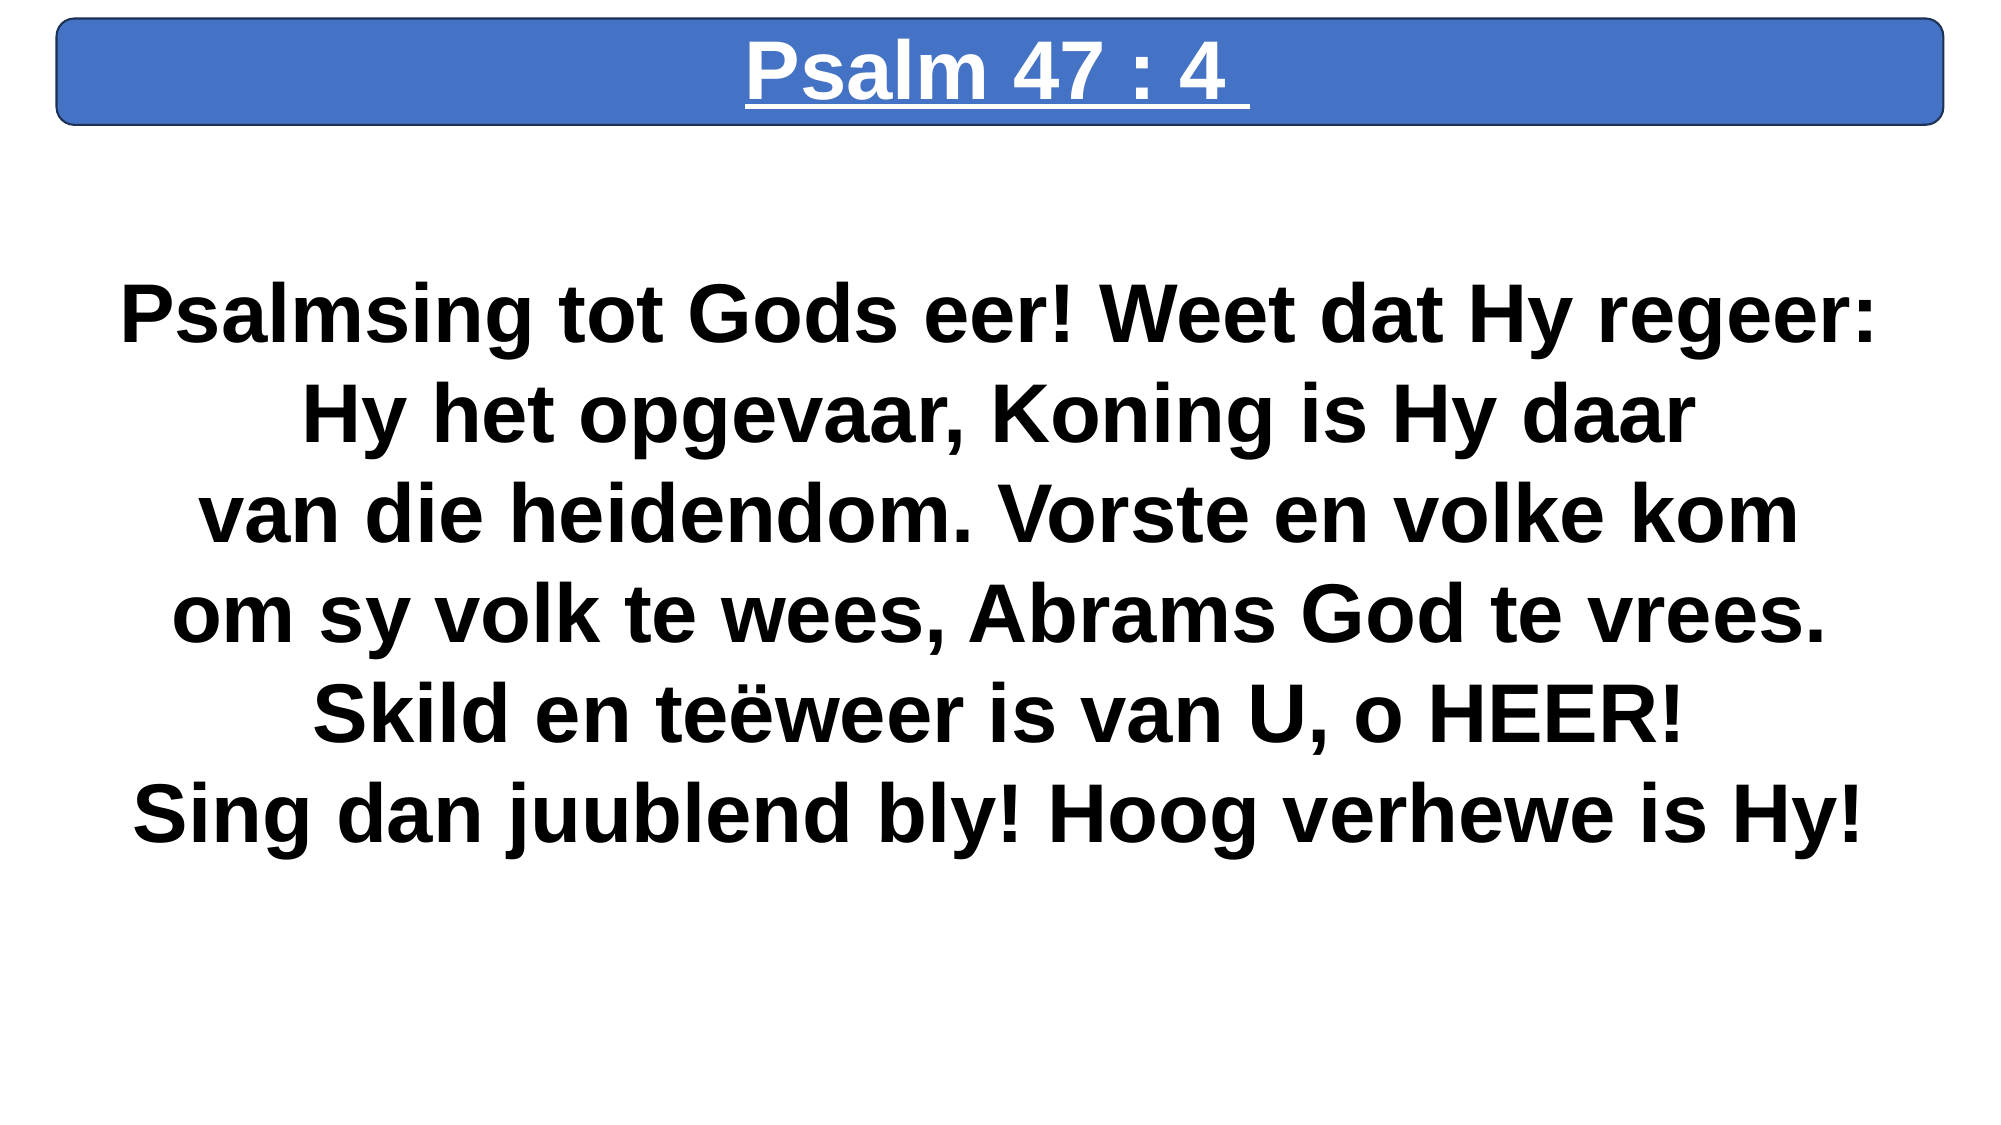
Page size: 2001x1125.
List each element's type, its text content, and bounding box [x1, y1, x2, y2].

text_box [55, 17, 1945, 126]
text_box Psalm 47 : 4 [730, 8, 1376, 124]
text_box Psalmsing tot Gods eer! Weet dat Hy regeer: Hy het opgevaar, Koning is Hy daar van die heidendom. Vorste en volke kom om sy volk te wees, Abrams God te vrees. Skild en teëweer is van U, o HEER! Sing dan juublend bly! Hoog verhewe is Hy! [56, 251, 1944, 867]
